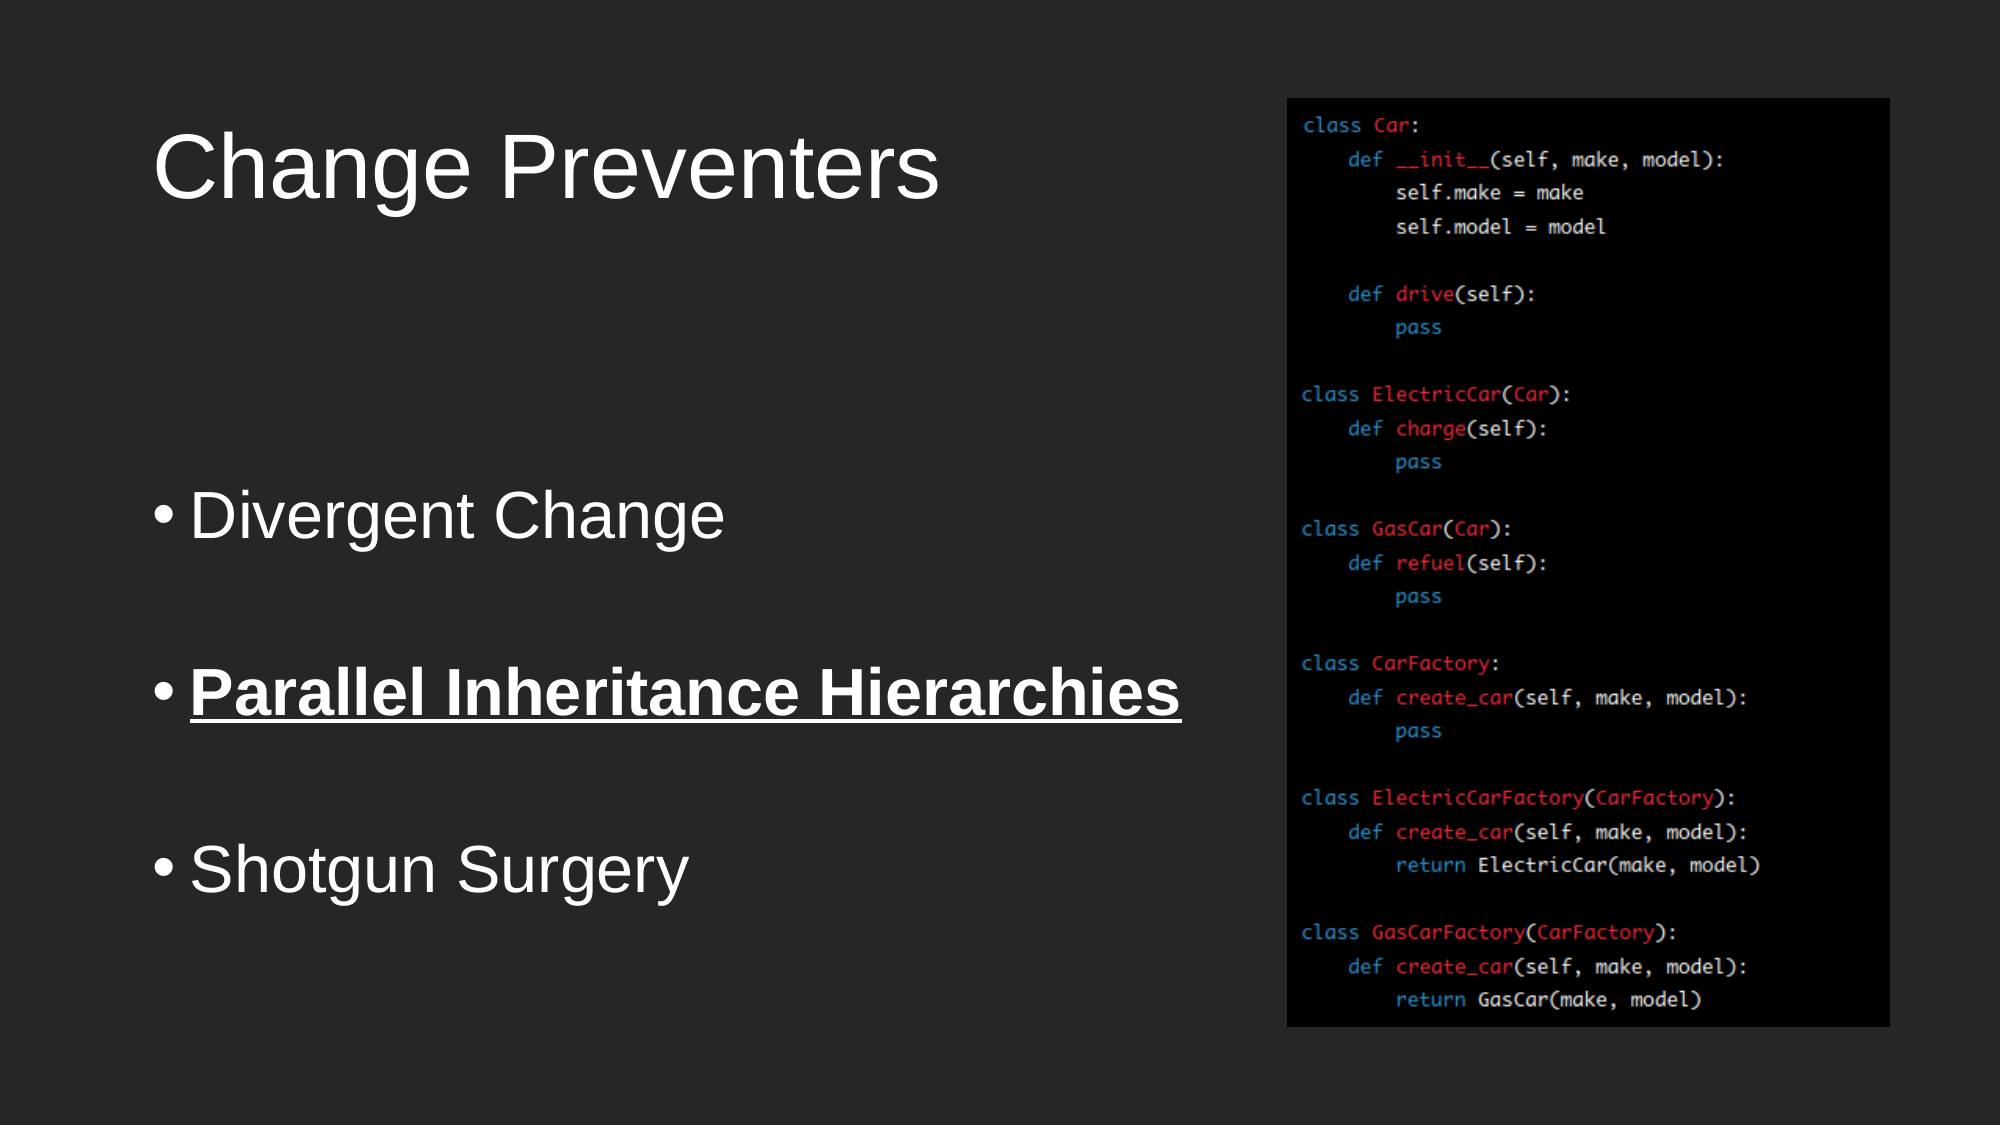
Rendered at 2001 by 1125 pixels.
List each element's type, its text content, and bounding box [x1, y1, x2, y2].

picture [1287, 98, 1890, 1027]
title Change Preventers [137, 59, 1863, 278]
list Divergent Change Parallel Inheritance Hierarchies Shotgun Surgery [137, 299, 1282, 1014]
